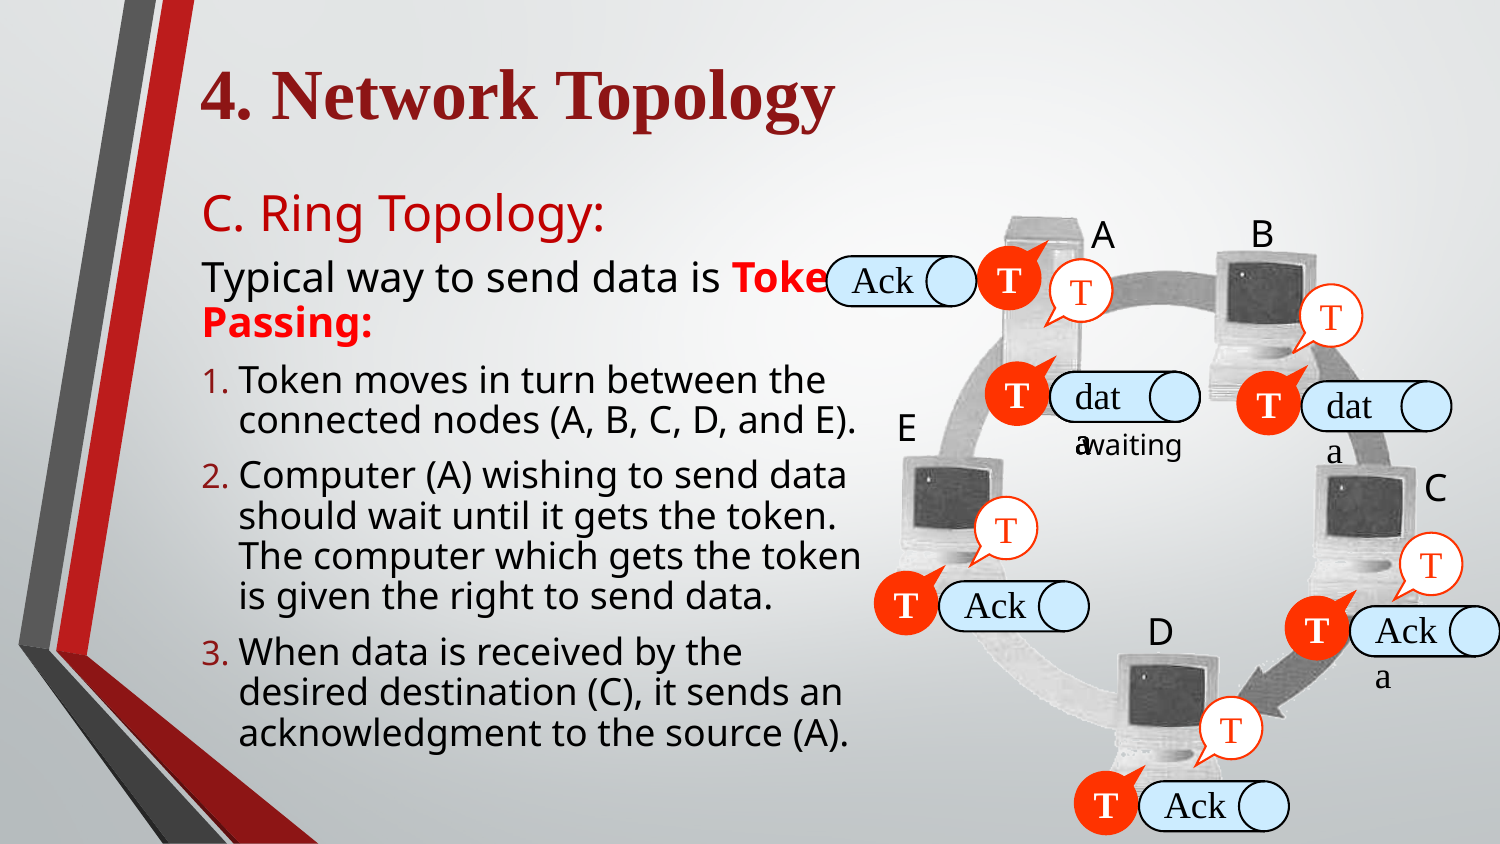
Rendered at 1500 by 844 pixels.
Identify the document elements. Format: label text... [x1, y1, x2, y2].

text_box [974, 371, 1201, 560]
text_box A [1076, 204, 1130, 209]
text_box C. Ring Topology: Typical way to send data is Token Passing: Token moves in turn between the connected nodes (A, B, C, D, and E). Computer (A) wishing to send data should wait until it gets the token. The computer which gets the token is given the right to send data. When data is received by the desired destination (C), it sends an acknowledgment to the source (A). [186, 174, 889, 844]
picture [887, 596, 1430, 811]
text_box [1074, 771, 1290, 835]
text_box E [881, 397, 887, 457]
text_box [874, 571, 1090, 635]
text_box B [1235, 202, 1290, 209]
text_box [1237, 371, 1452, 435]
picture [887, 209, 1430, 571]
text_box 4. Network Topology [200, 44, 1500, 138]
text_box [1285, 596, 1500, 660]
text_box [1049, 371, 1263, 760]
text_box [985, 362, 1201, 426]
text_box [826, 246, 1041, 310]
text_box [1263, 371, 1463, 596]
